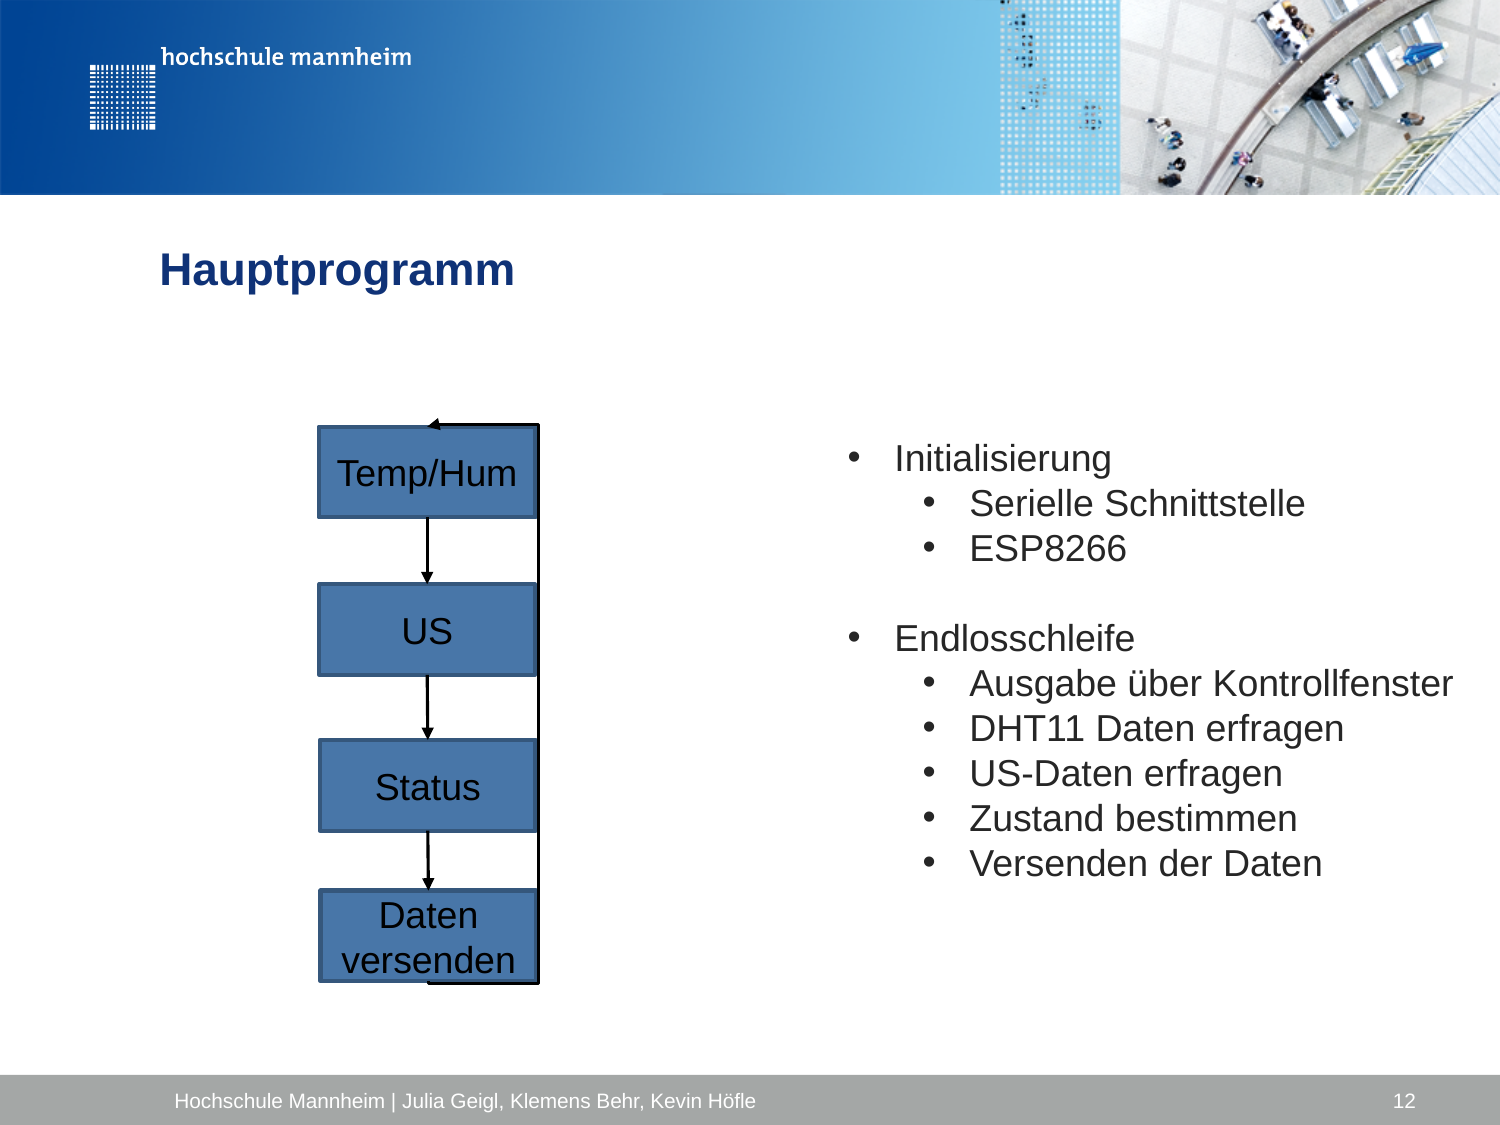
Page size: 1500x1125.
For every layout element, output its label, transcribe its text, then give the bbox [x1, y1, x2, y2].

slide_number 12 [1080, 1074, 1431, 1125]
text_box Status [318, 738, 537, 833]
text_box Initialisierung Serielle Schnittstelle ESP8266 Endlosschleife Ausgabe über Kontrollfenster DHT11 Daten erfragen US-Daten erfragen Zustand bestimmen Versenden der Daten [832, 426, 1500, 892]
text_box Temp/Hum [317, 425, 537, 519]
text_box US [317, 582, 537, 677]
text_box Daten versenden [318, 888, 537, 983]
footer Hochschule Mannheim | Julia Geigl, Klemens Behr, Kevin Höfle [159, 1074, 1028, 1125]
picture [0, 0, 1500, 195]
title Hauptprogramm [159, 234, 1430, 376]
